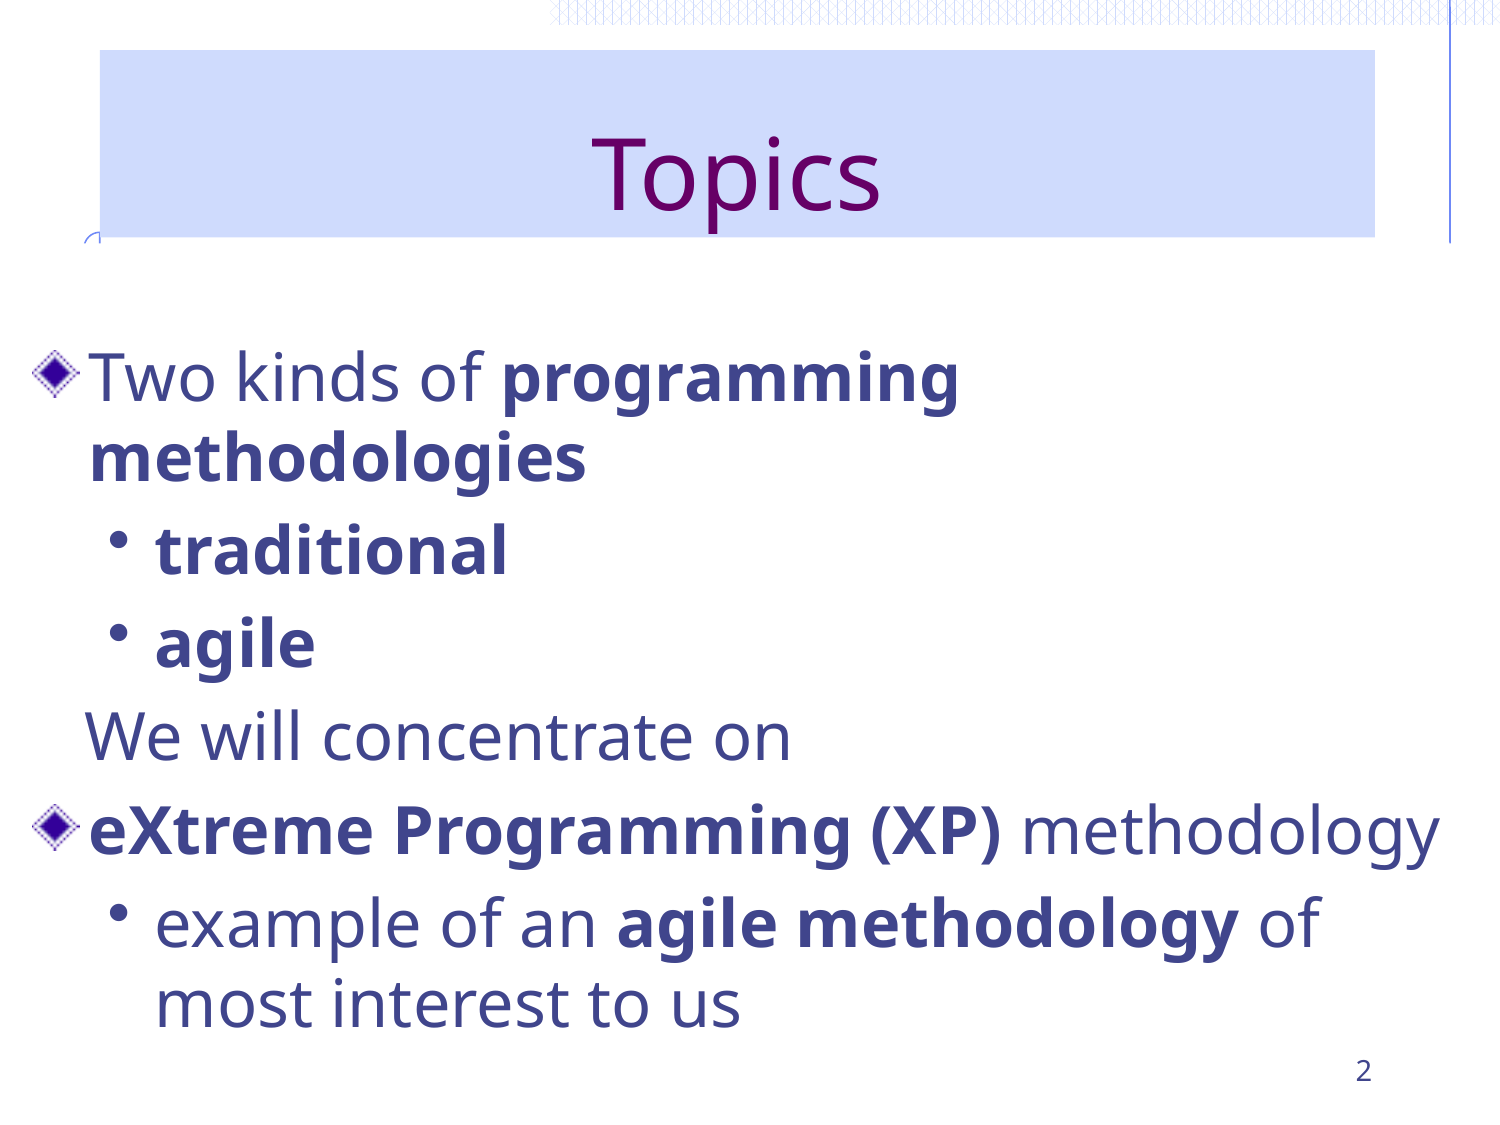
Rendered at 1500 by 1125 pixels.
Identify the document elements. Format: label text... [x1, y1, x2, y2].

title Topics [99, 50, 1375, 238]
text_box Two kinds of programming methodologies traditional agile We will concentrate on eXtreme Programming (XP) methodology example of an agile methodology of most interest to us [17, 243, 1471, 1008]
picture [32, 804, 80, 851]
picture [32, 350, 80, 398]
slide_number 2 [1074, 1024, 1388, 1101]
